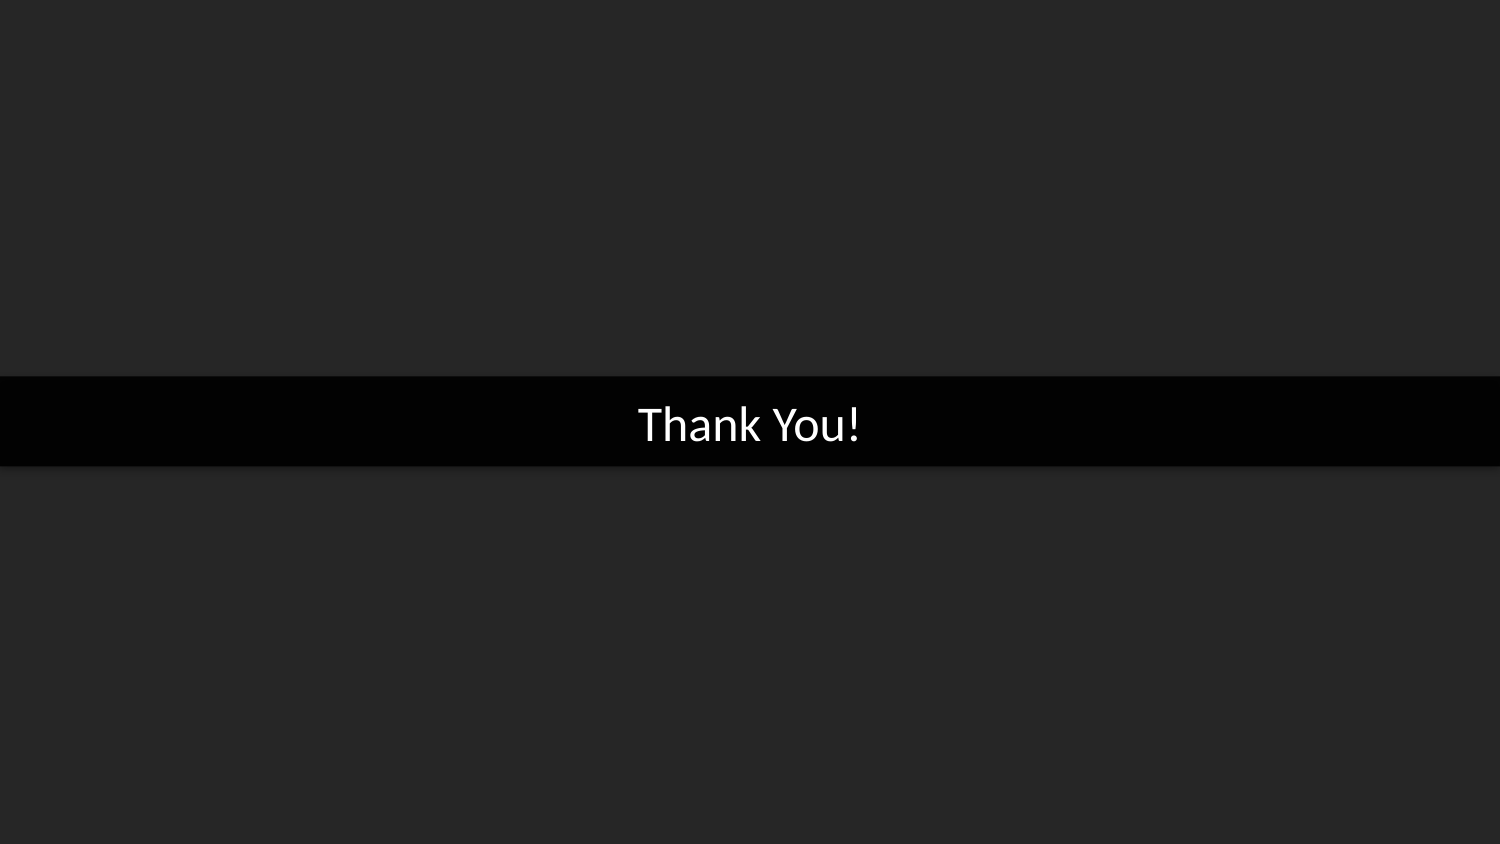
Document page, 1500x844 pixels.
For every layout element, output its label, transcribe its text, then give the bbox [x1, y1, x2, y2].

text_box Thank You! [0, 376, 1500, 467]
